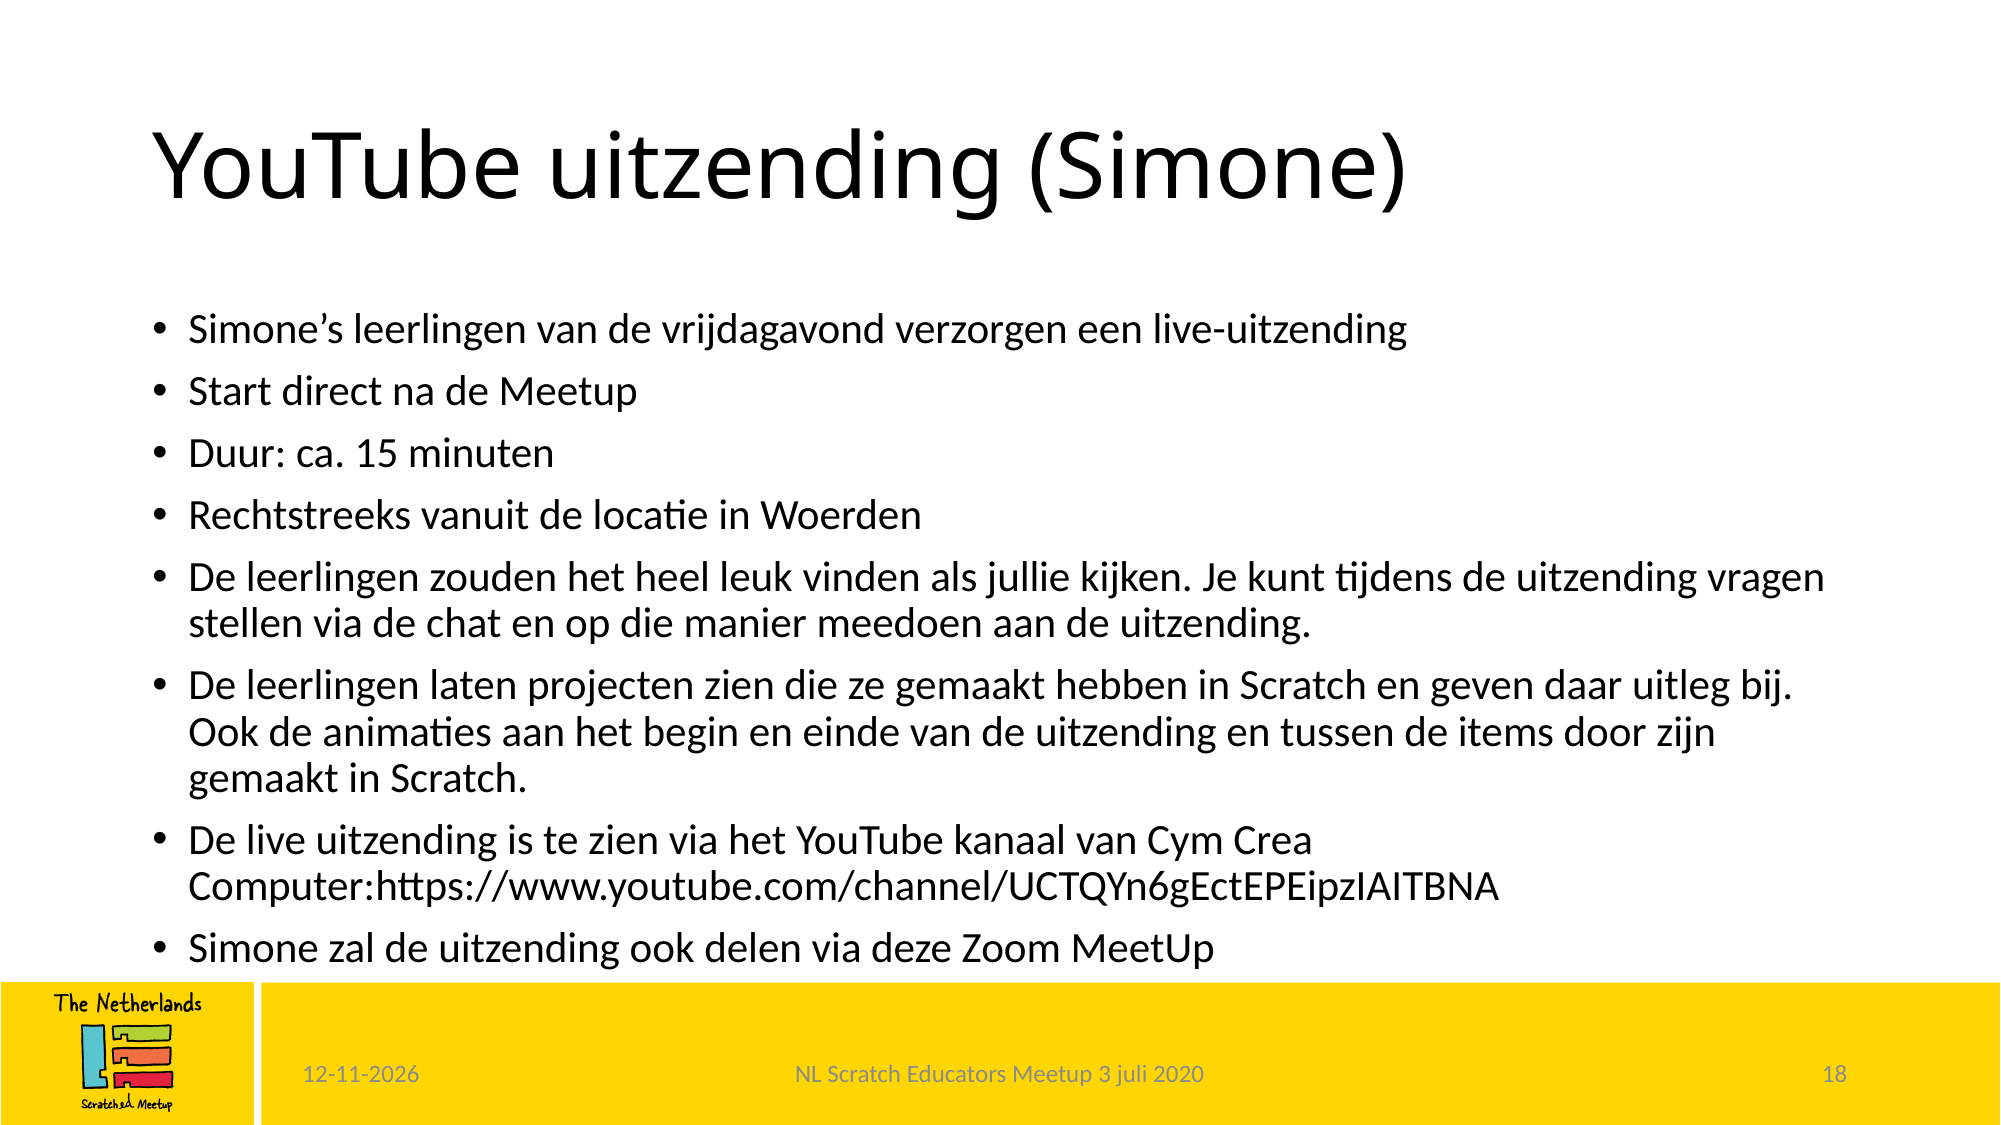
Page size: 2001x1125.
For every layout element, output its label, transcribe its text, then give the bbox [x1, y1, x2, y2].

footer NL Scratch Educators Meetup 3 juli 2020 [662, 1042, 1338, 1103]
title YouTube uitzending (Simone) [137, 59, 1863, 278]
picture [1, 982, 254, 1125]
list Simone’s leerlingen van de vrijdagavond verzorgen een live-uitzending Start direct na de Meetup Duur: ca. 15 minuten Rechtstreeks vanuit de locatie in Woerden De leerlingen zouden het heel leuk vinden als jullie kijken. Je kunt tijdens de uitzending vragen stellen via de chat en op die manier meedoen aan de uitzending. De leerlingen laten projecten zien die ze gemaakt hebben in Scratch en geven daar uitleg bij. Ook de animaties aan het begin en einde van de uitzending en tussen de items door zijn gemaakt in Scratch. De live uitzending is te zien via het YouTube kanaal van Cym Crea Computer:https://www.youtube.com/channel/UCTQYn6gEctEPEipzIAITBNA Simone zal de uitzending ook delen via deze Zoom MeetUp [137, 299, 1863, 982]
slide_number 18 [1412, 1042, 1863, 1103]
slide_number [287, 1042, 479, 1103]
